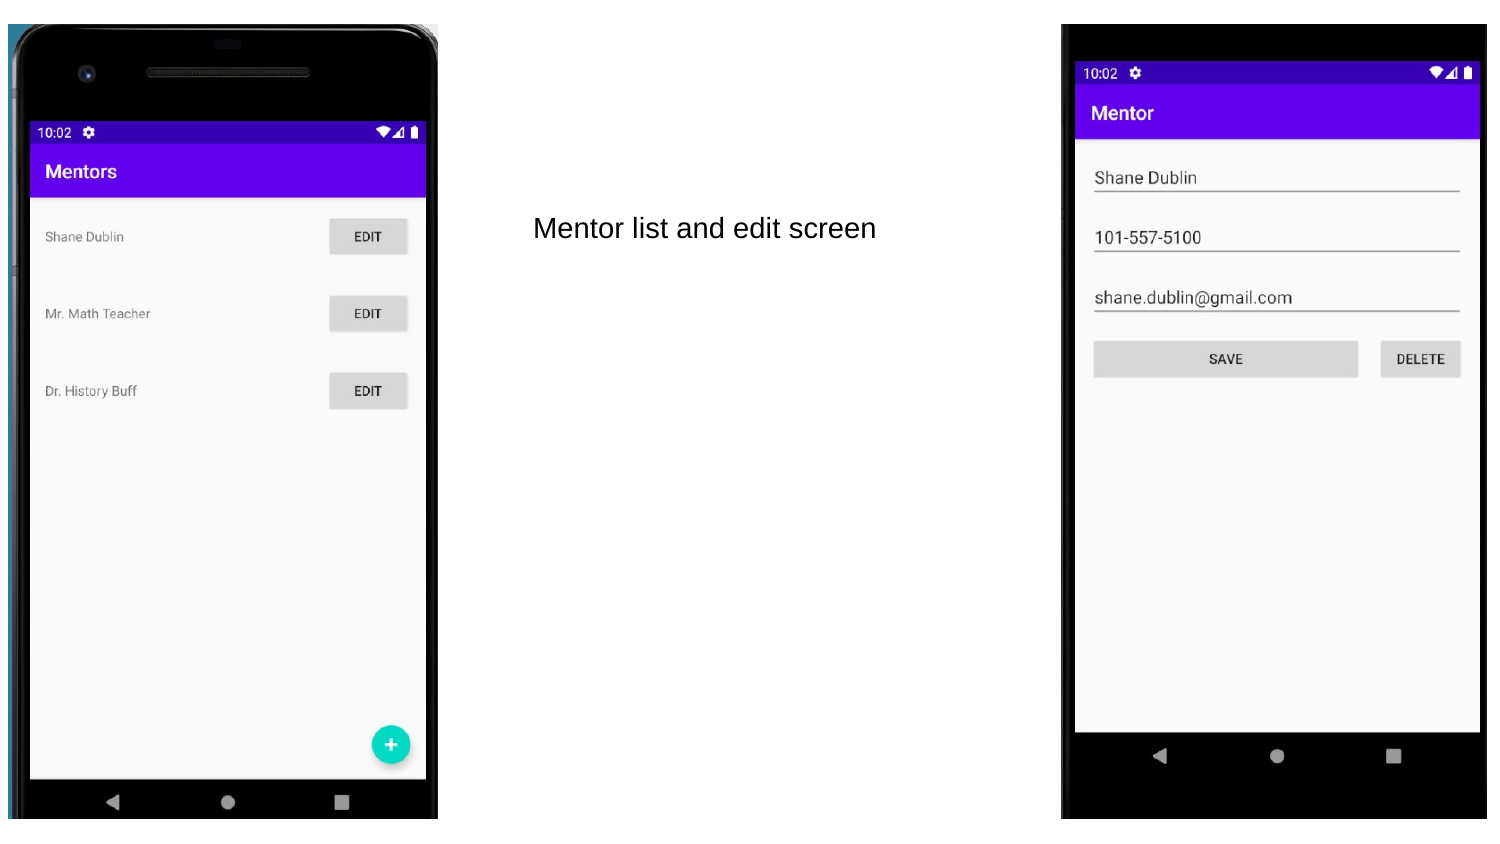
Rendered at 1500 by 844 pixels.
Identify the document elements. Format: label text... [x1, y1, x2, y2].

picture [8, 24, 439, 819]
picture [1061, 24, 1487, 819]
text_box Mentor list and edit screen [518, 194, 973, 248]
